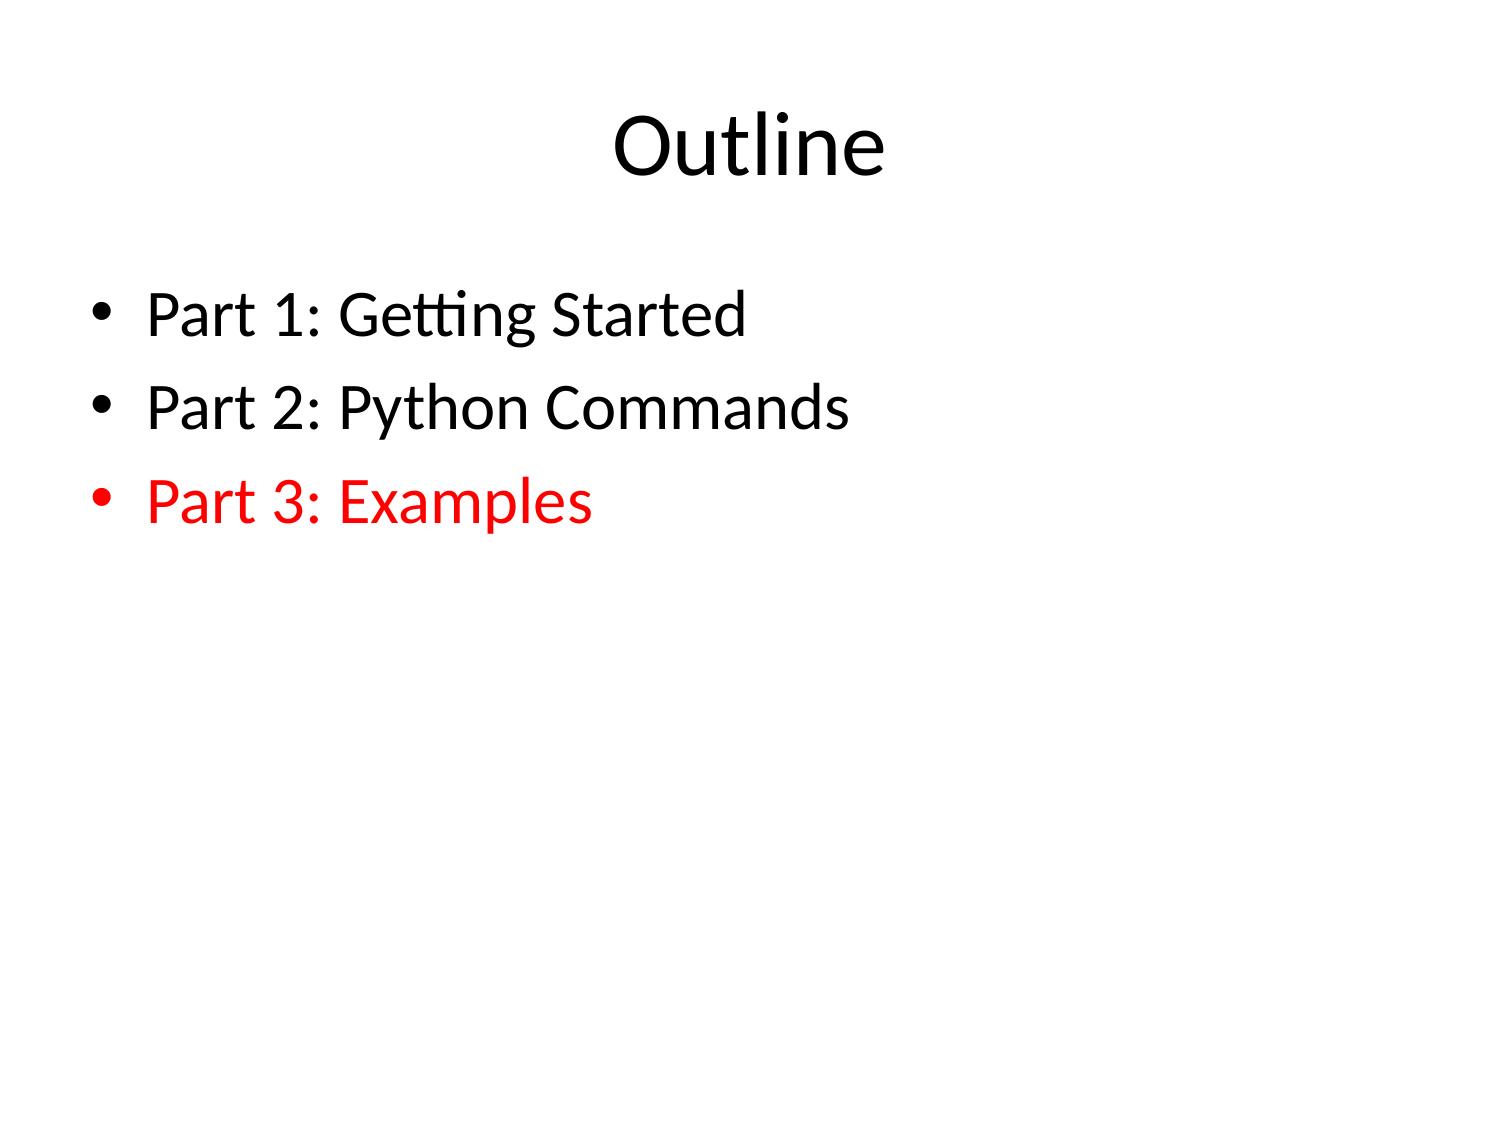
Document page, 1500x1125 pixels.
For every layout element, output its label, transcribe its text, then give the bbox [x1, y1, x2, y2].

list Part 1: Getting Started Part 2: Python Commands Part 3: Examples [75, 262, 1425, 1005]
title Outline [75, 45, 1425, 233]
